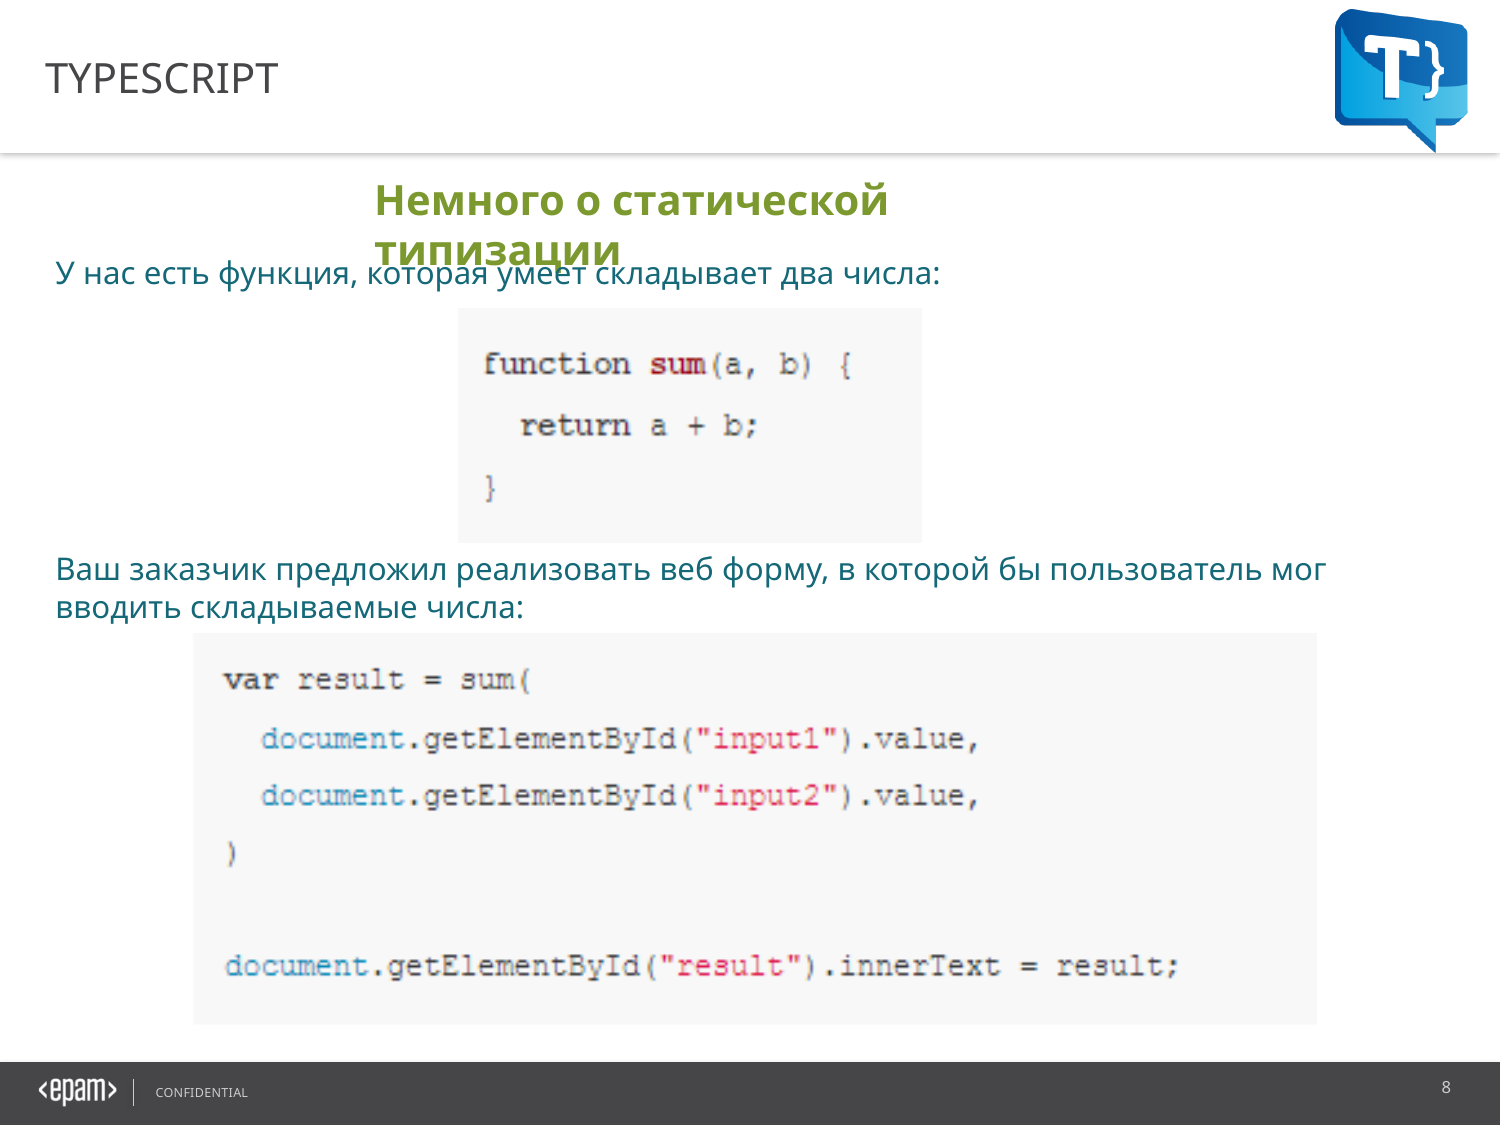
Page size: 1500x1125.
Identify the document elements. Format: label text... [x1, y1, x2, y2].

text_box Немного о статической типизации [359, 166, 1147, 245]
text_box У нас есть функция, которая умеет складывает два числа: [40, 245, 1460, 298]
picture [188, 632, 1318, 1034]
picture [38, 1078, 117, 1107]
list TypeScript [0, 0, 1500, 153]
picture [458, 308, 922, 543]
picture [1335, 9, 1468, 154]
text_box Ваш заказчик предложил реализовать веб форму, в которой бы пользователь мог вводить складываемые числа: [40, 542, 1460, 632]
